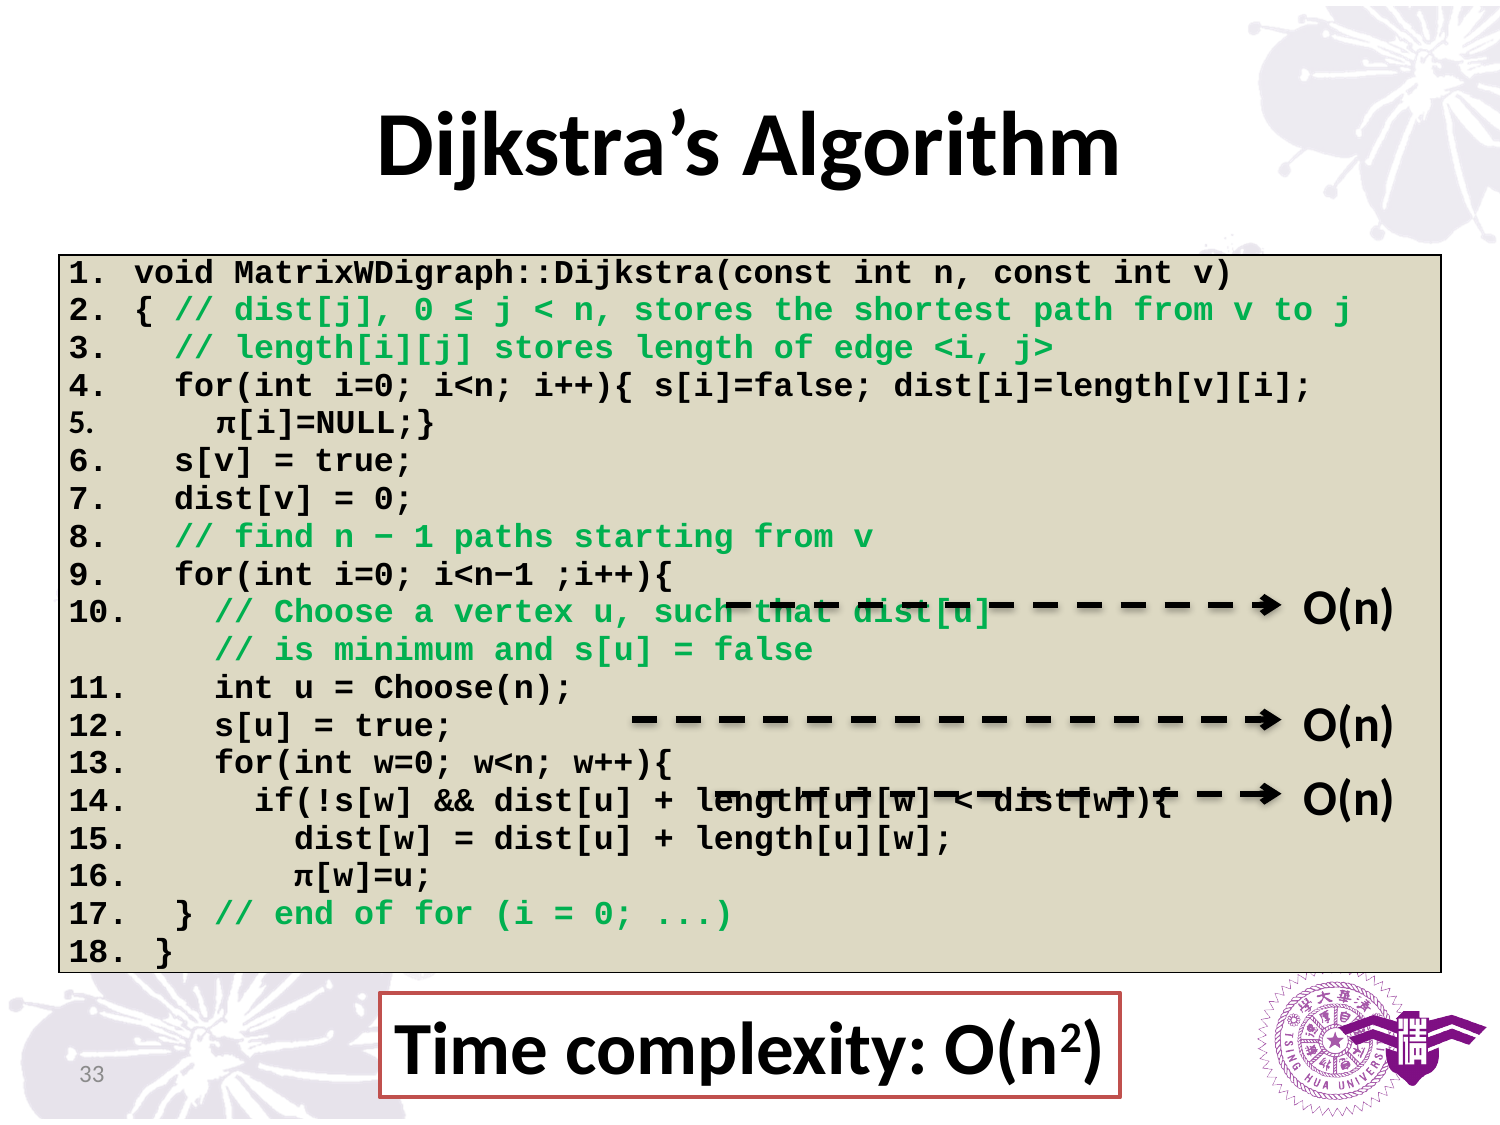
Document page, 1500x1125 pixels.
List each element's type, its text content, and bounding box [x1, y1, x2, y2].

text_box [631, 683, 1412, 761]
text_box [714, 757, 1412, 835]
text_box Time complexity: O(n2) [378, 991, 1122, 1099]
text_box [726, 566, 1412, 643]
picture [0, 6, 1500, 1119]
title Dijkstra’s Algorithm [75, 45, 1425, 233]
slide_number 33 [0, 1042, 120, 1103]
table_header void MatrixWDigraph::Dijkstra(const int n, const int v) { // dist[j], 0 ≤ j < n, stores the shortest path from v to j // length[i][j] stores length of edge <i, j> for(int i=0; i<n; i++){ s[i]=false; dist[i]=length[v][i]; π[i]=NULL;} s[v] = true; dist[v] = 0; // find n − 1 paths starting from v for(int i=0; i<n−1 ;i++){ // Choose a vertex u, such that dist[u] // is minimum and s[u] = false int u = Choose(n); s[u] = true; for(int w=0; w<n; w++){ if(!s[w] && dist[u] + length[u][w] < dist[w]){ dist[w] = dist[u] + length[u][w]; π[w]=u; } // end of for (i = 0; ...) } [60, 256, 1440, 972]
